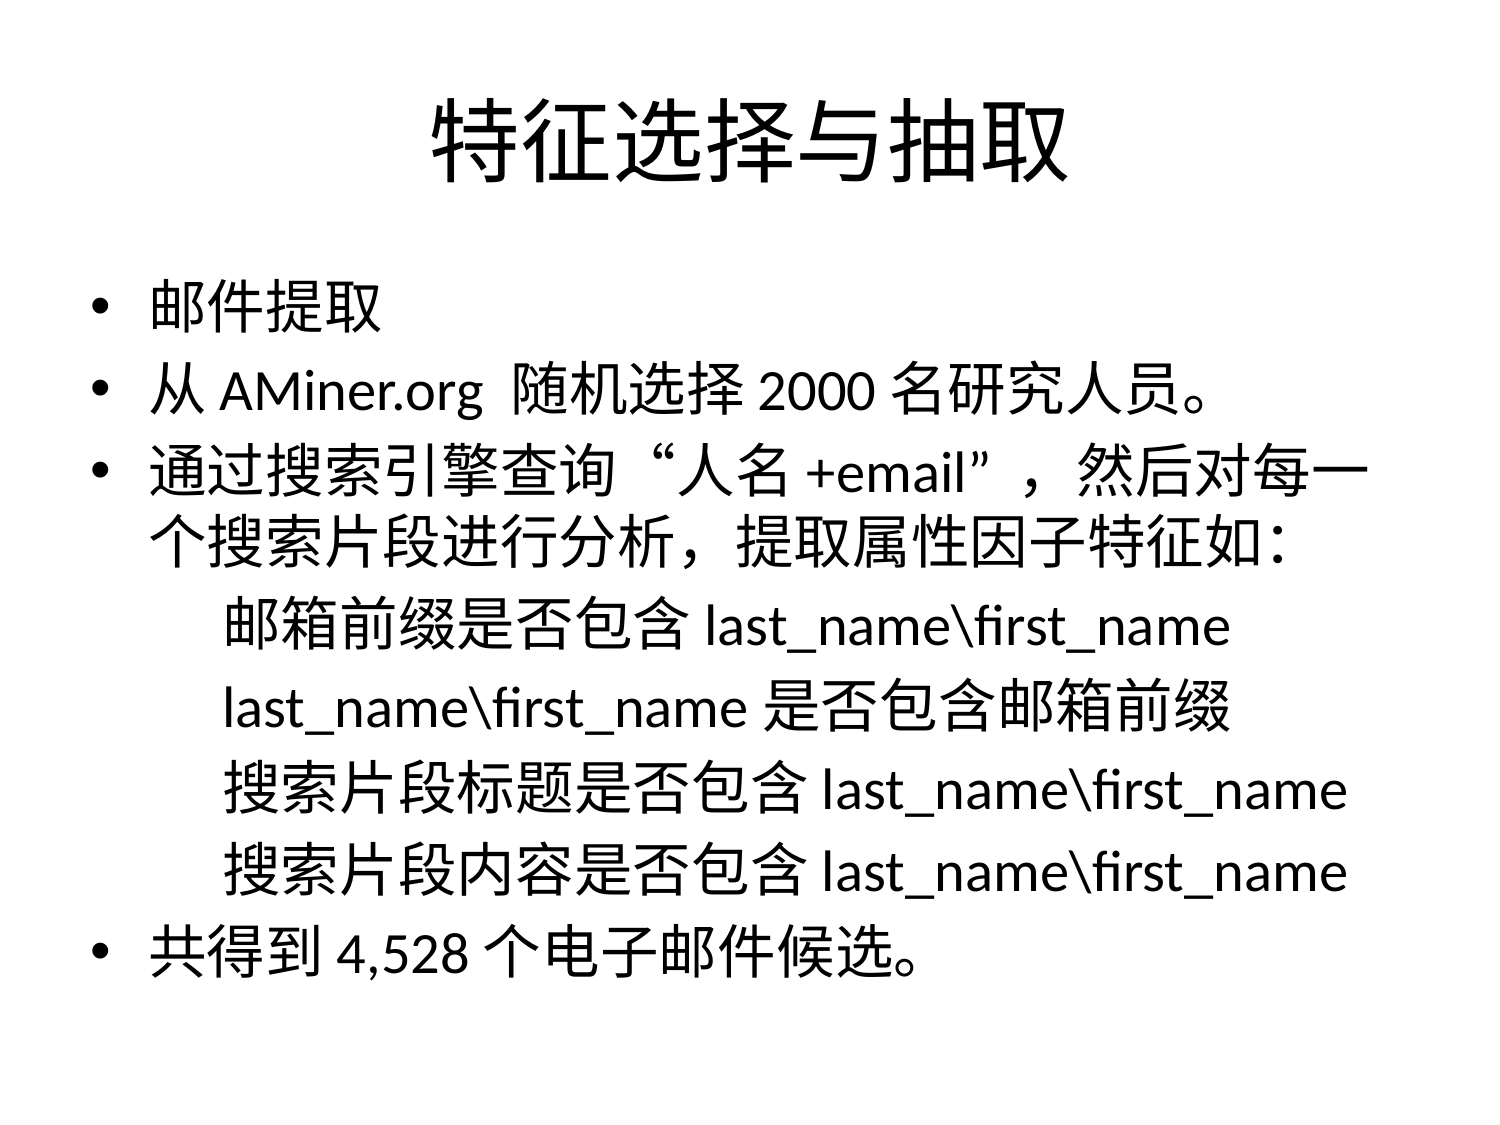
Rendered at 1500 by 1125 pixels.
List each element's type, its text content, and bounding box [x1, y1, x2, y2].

title 特征选择与抽取 [75, 45, 1425, 233]
list 邮件提取 从AMiner.org 随机选择2000名研究人员。 通过搜索引擎查询“人名+email” ，然后对每一个搜索片段进行分析，提取属性因子特征如： 邮箱前缀是否包含last_name\first_name last_name\first_name是否包含邮箱前缀 搜索片段标题是否包含last_name\first_name 搜索片段内容是否包含last_name\first_name 共得到4,528个电子邮件候选。 [75, 262, 1425, 1005]
